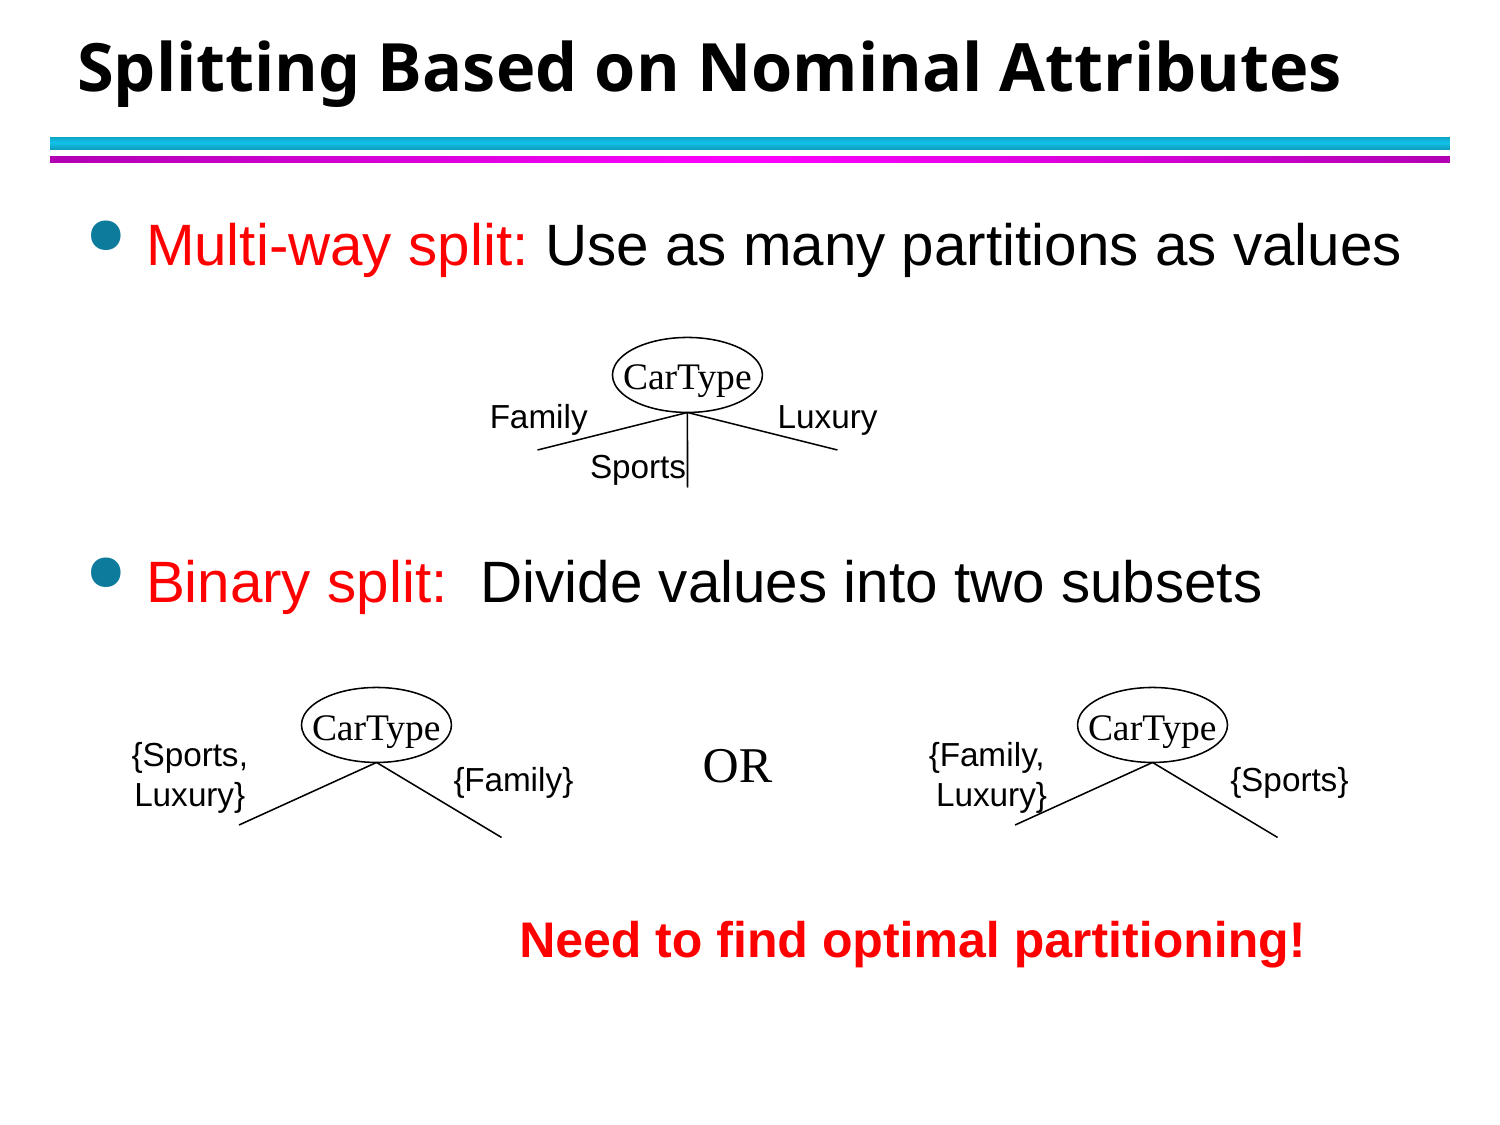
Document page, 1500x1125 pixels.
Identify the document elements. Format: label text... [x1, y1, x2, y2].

title Splitting Based on Nominal Attributes [62, 24, 1475, 113]
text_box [912, 687, 1365, 838]
list Multi-way split: Use as many partitions as values Binary split: Divide values into two subsets [75, 200, 1450, 813]
text_box OR [687, 725, 787, 800]
text_box Need to find optimal partitioning! [504, 899, 1322, 975]
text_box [112, 687, 590, 838]
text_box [474, 337, 893, 493]
